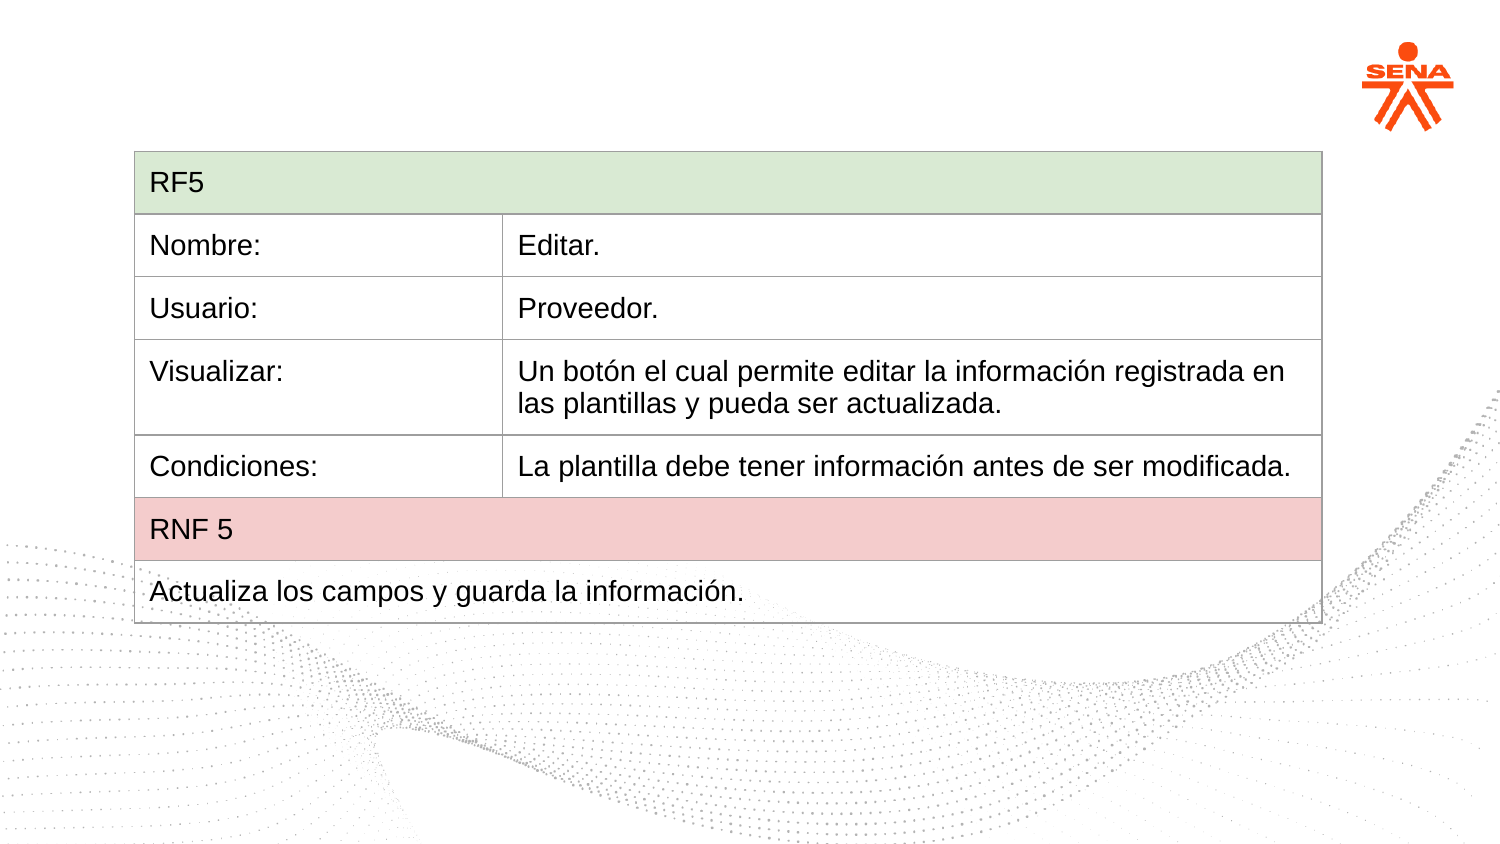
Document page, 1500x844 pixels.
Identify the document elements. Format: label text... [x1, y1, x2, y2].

table_cell Un botón el cual permite editar la información registrada en las plantillas y pueda ser actualizada. [503, 340, 1321, 434]
table_cell RNF 5 [135, 498, 1321, 560]
table_cell Visualizar: [135, 340, 502, 434]
table_cell Nombre: [135, 215, 502, 276]
table_header RF5 [135, 152, 1321, 213]
table_cell Proveedor. [503, 277, 1321, 339]
table_cell Condiciones: [135, 436, 502, 497]
table_cell Usuario: [135, 277, 502, 339]
table_cell La plantilla debe tener información antes de ser modificada. [503, 436, 1321, 497]
table_cell Actualiza los campos y guarda la información. [135, 561, 1321, 622]
table_cell Editar. [503, 215, 1321, 276]
picture [0, 0, 1500, 844]
